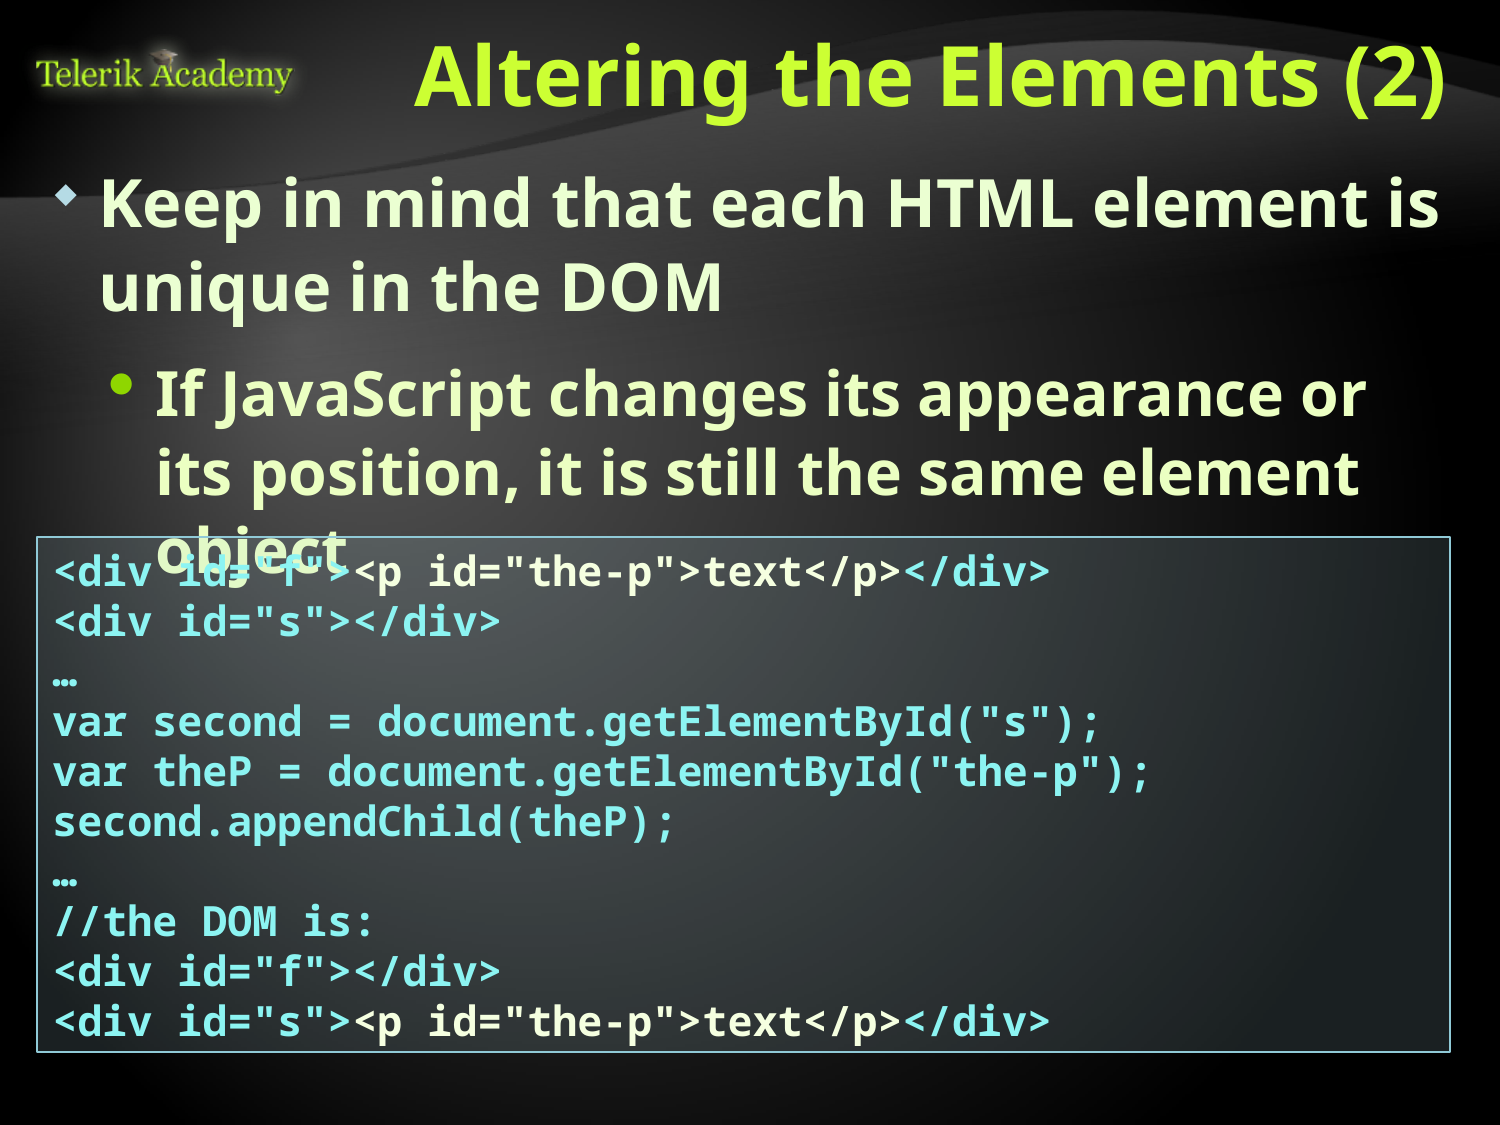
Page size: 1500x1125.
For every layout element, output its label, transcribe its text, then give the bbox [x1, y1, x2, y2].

list Keep in mind that each HTML element is unique in the DOM If JavaScript changes its appearance or its position, it is still the same element object [37, 149, 1463, 1100]
picture [0, 0, 1500, 1125]
text_box <div id="f"><p id="the-p">text</p></div> <div id="s"></div> … var second = document.getElementById("s"); var theP = document.getElementById("the-p"); second.appendChild(theP); … //the DOM is: <div id="f"></div> <div id="s"><p id="the-p">text</p></div> [37, 537, 1450, 1053]
title Altering the Elements (2) [300, 12, 1463, 149]
